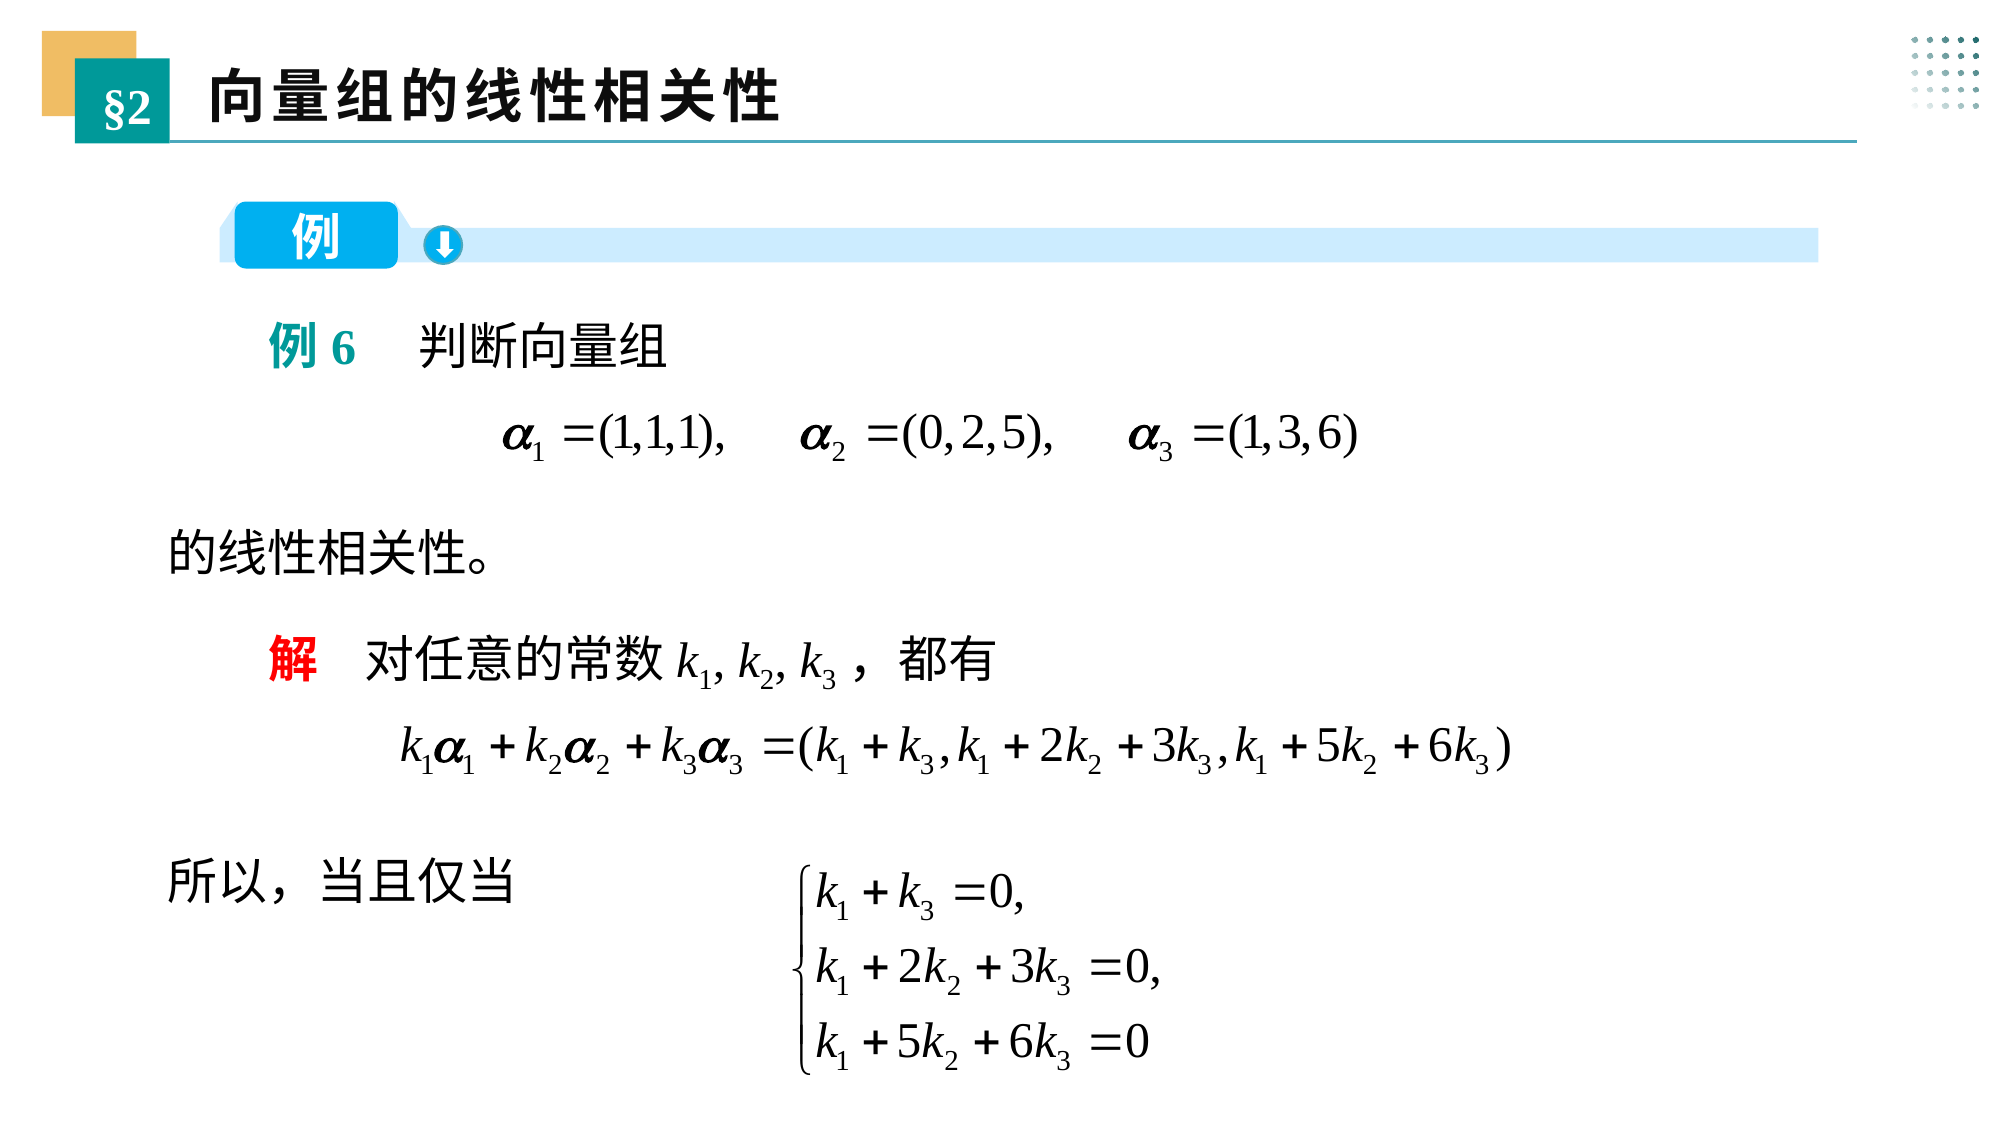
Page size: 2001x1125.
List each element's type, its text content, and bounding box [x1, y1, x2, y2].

text_box 所以，当且仅当 [152, 812, 1858, 917]
text_box 例6 判断向量组 [152, 276, 1858, 382]
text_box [79, 51, 856, 143]
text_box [785, 859, 1166, 1081]
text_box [219, 199, 1819, 272]
text_box 的线性相关性。 [152, 484, 1858, 585]
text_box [396, 717, 1516, 781]
text_box 解 对任意的常数k1, k2, k3，都有 [152, 585, 1858, 703]
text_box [499, 404, 1363, 468]
